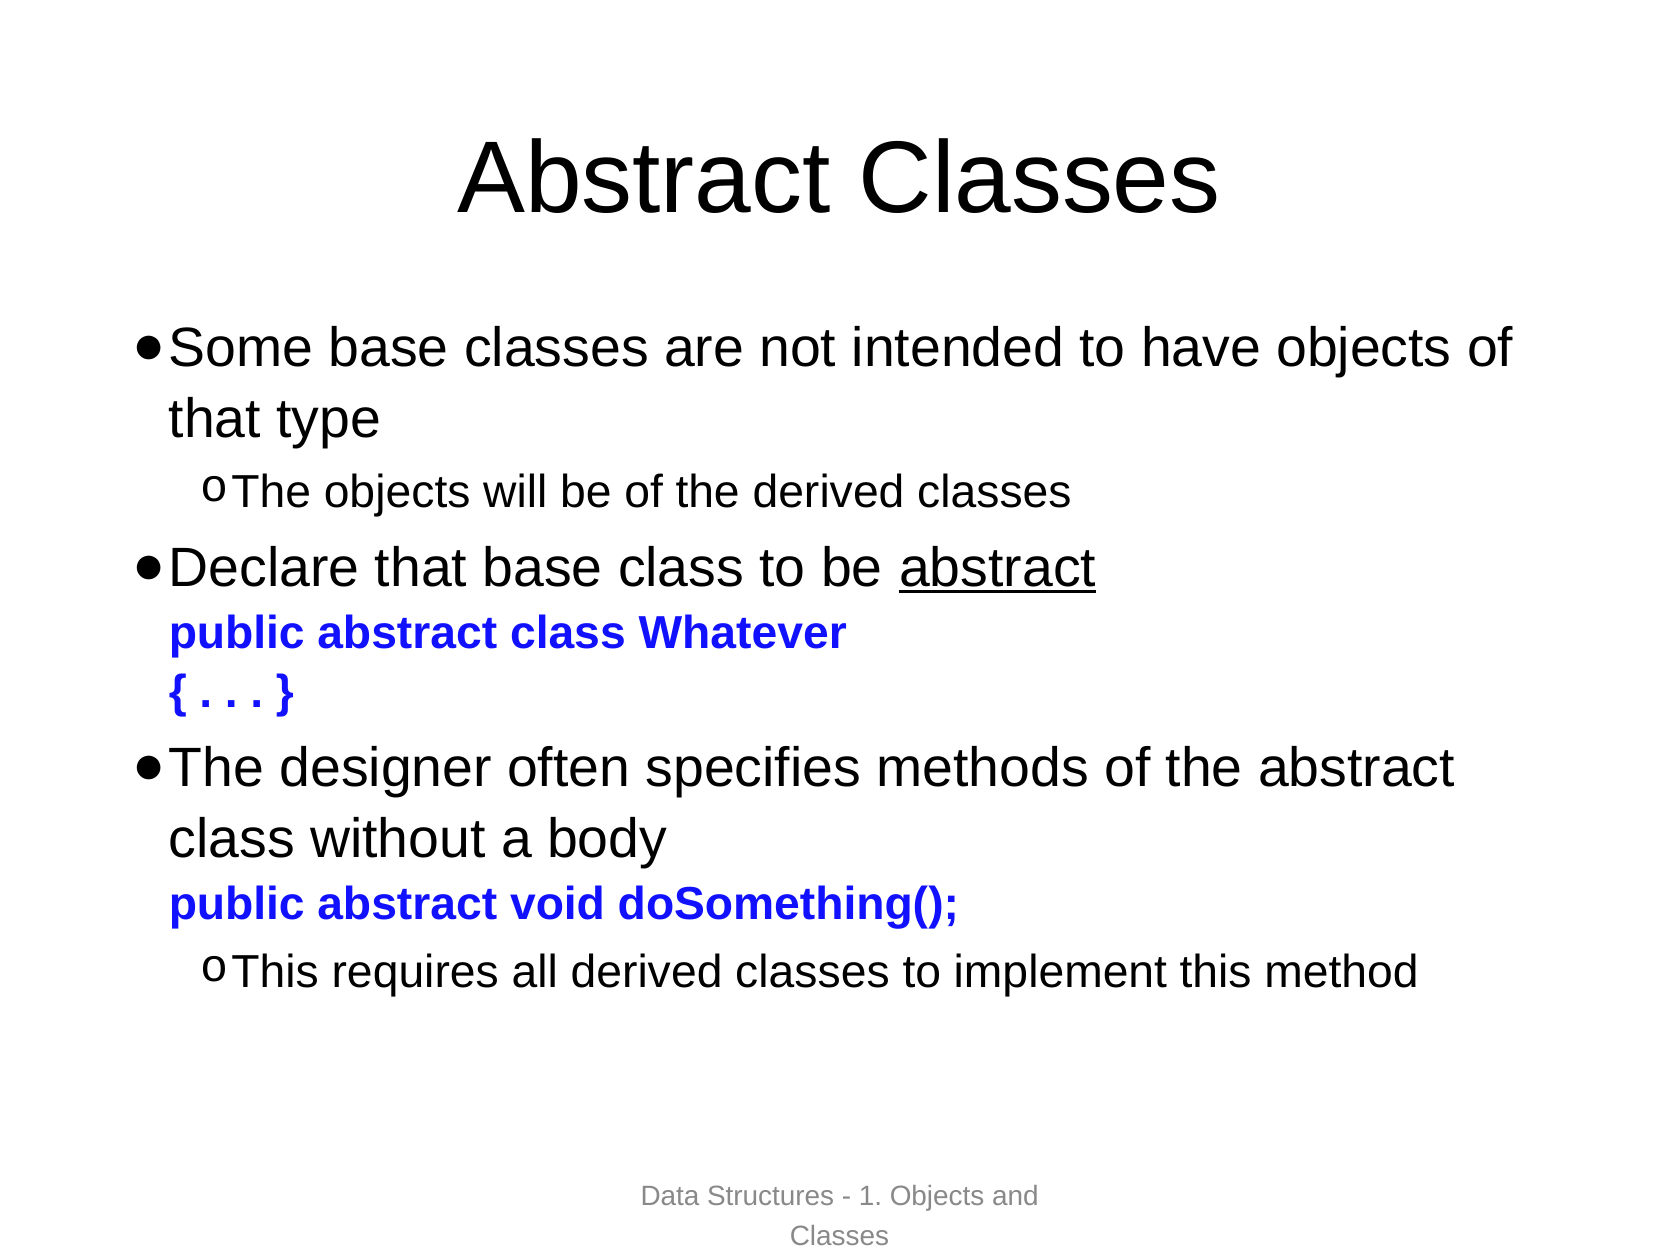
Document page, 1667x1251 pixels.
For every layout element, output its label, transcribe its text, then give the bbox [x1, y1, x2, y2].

title Abstract Classes [100, 58, 1579, 263]
text_box Some base classes are not intended to have objects of that type The objects will be of the derived classes Declare that base class to be abstract public abstract class Whatever { . . . } The designer often specifies methods of the abstract class without a body public abstract void doSomething(); This requires all derived classes to implement this method [100, 300, 1579, 1121]
text_box Data Structures - 1. Objects and Classes [586, 1166, 1093, 1250]
